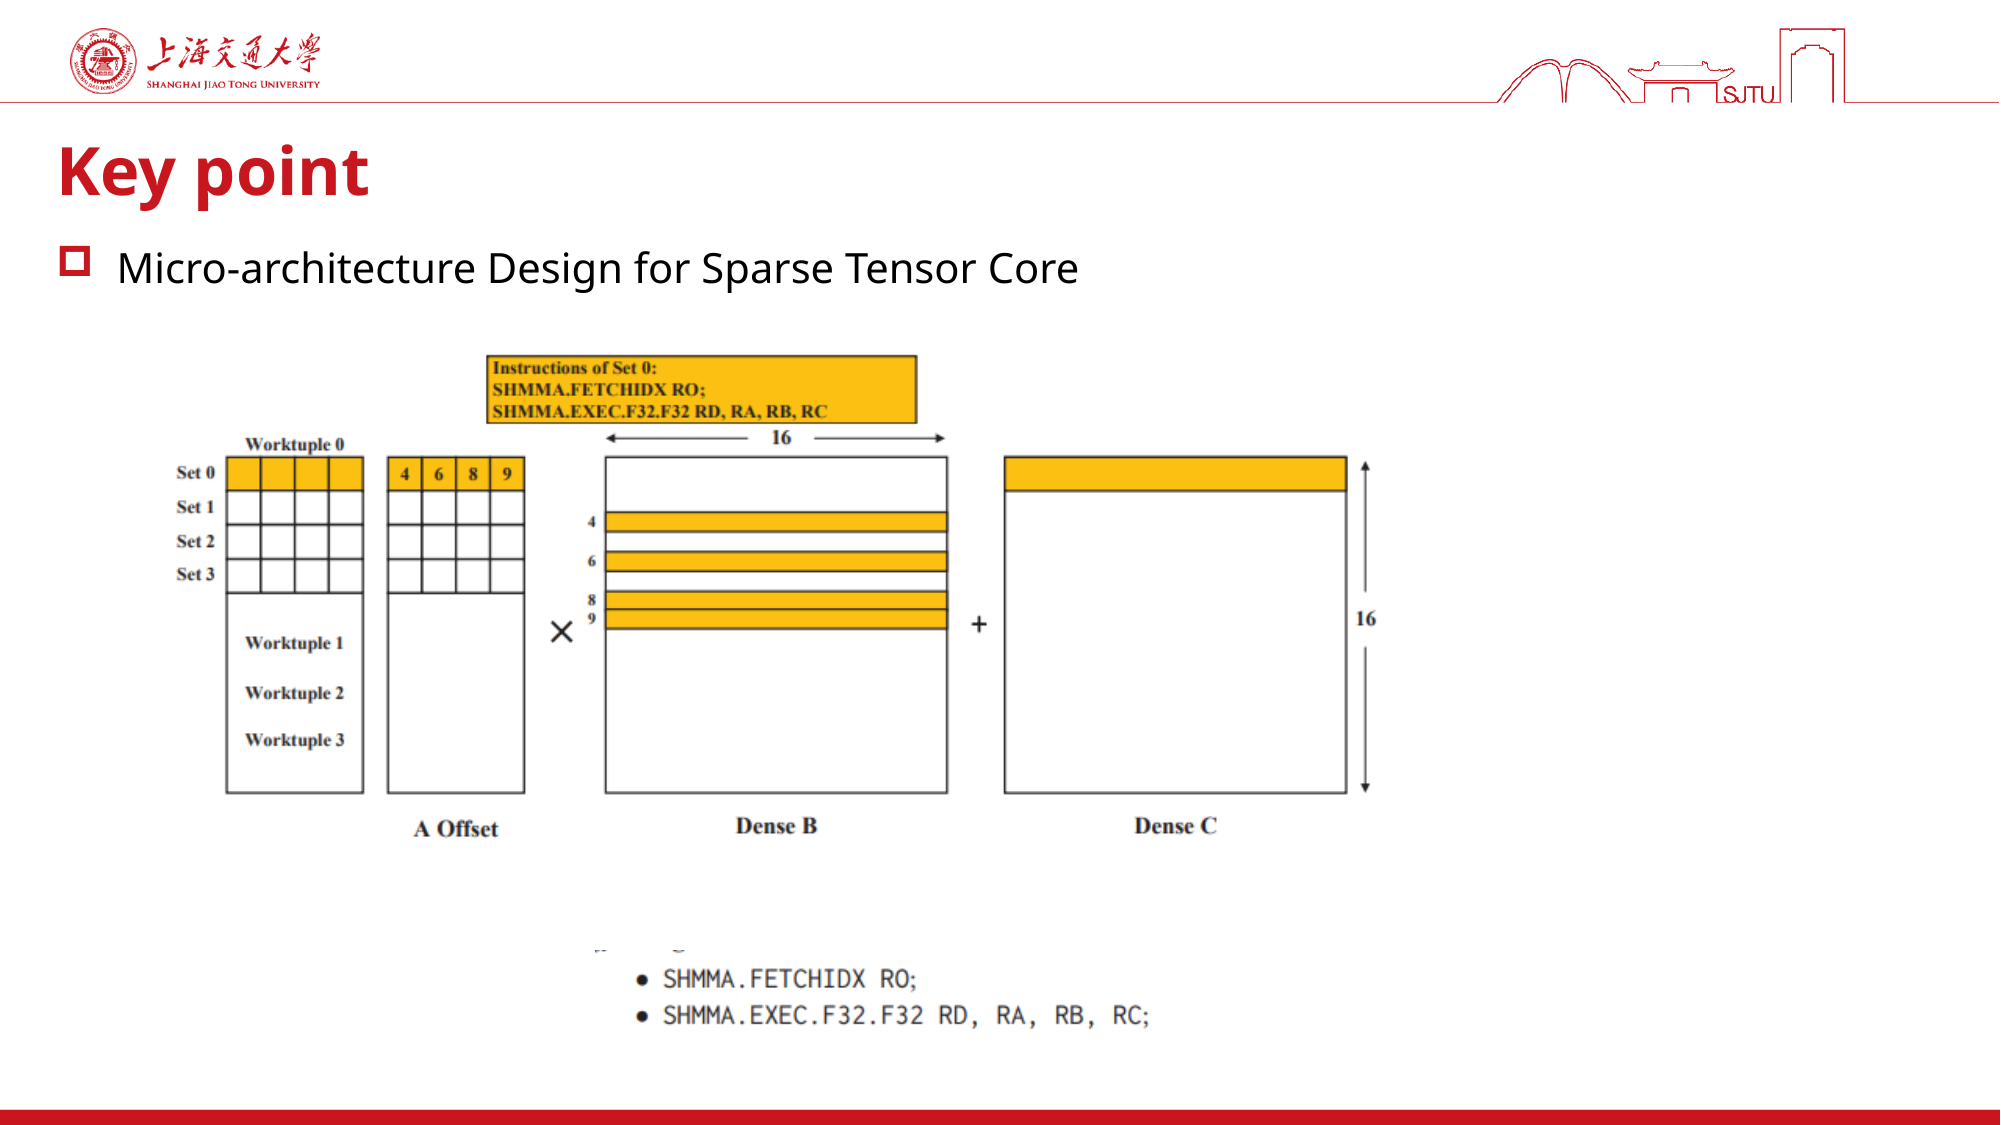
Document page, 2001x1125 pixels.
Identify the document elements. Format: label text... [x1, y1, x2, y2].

text_box Micro-architecture Design for Sparse Tensor Core [41, 234, 1822, 1012]
picture [166, 335, 1384, 865]
title Key point [41, 130, 1873, 225]
picture [0, 28, 1999, 103]
picture [595, 950, 1268, 1040]
